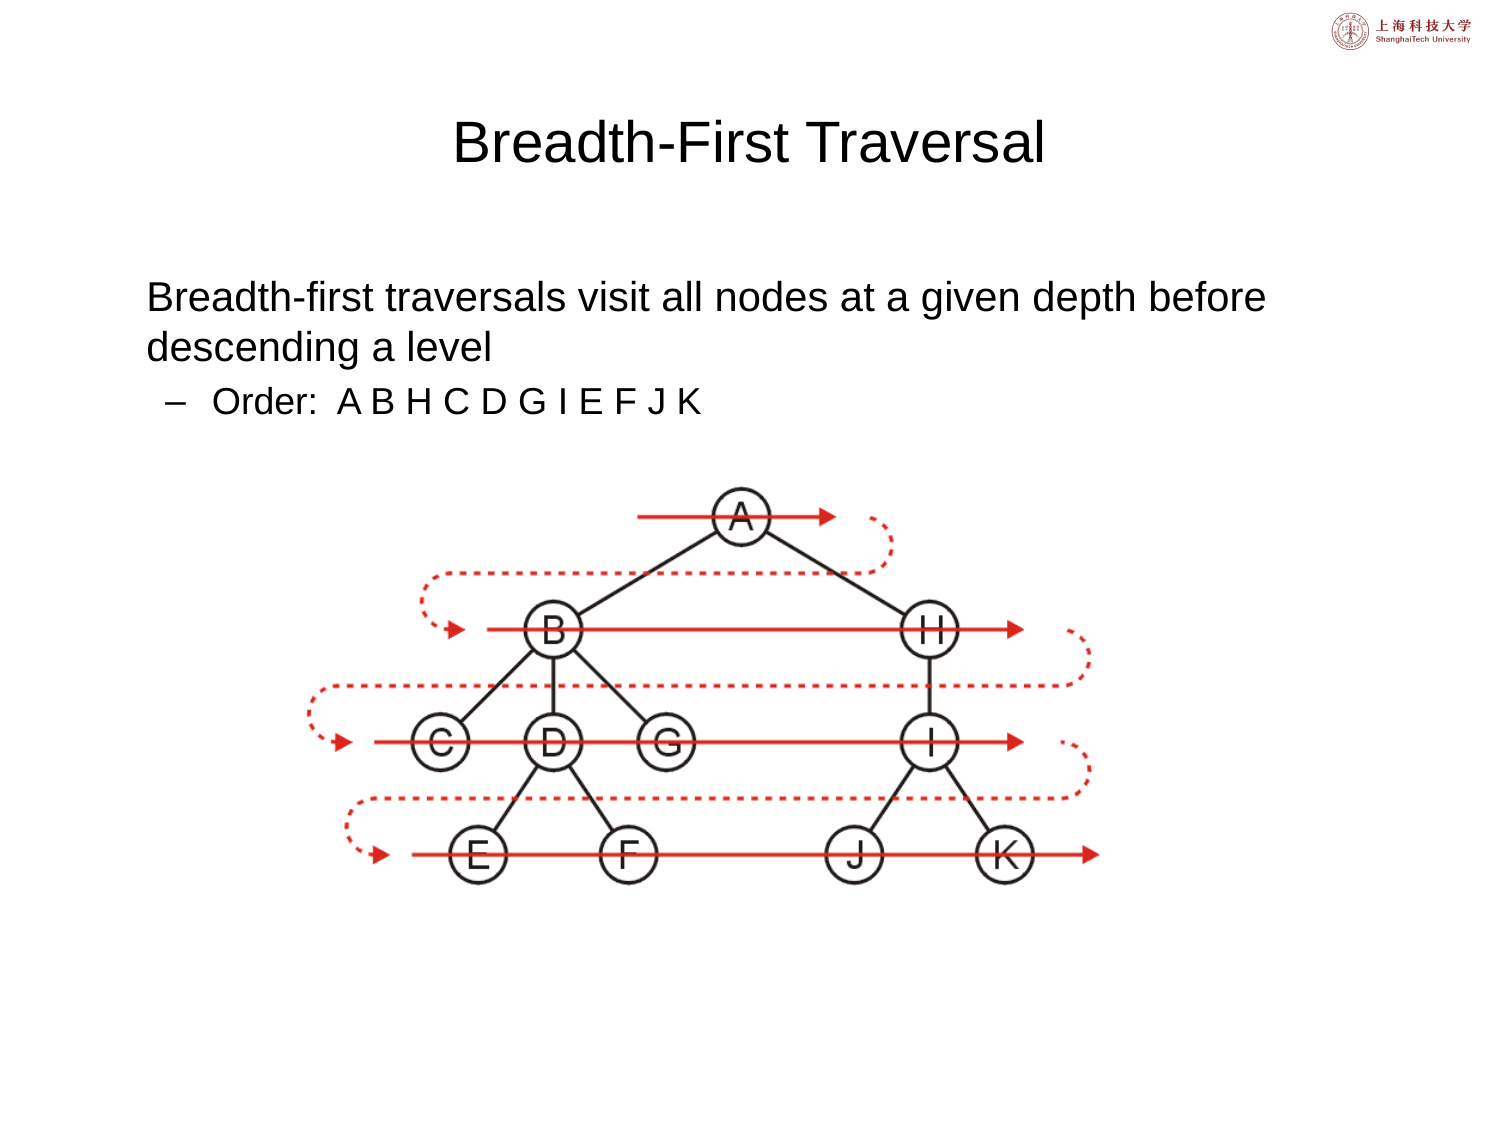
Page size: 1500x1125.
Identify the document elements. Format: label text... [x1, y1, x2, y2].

list Breadth-first traversals visit all nodes at a given depth before descending a level Order: A B H C D G I E F J K [74, 262, 1426, 1006]
picture [299, 479, 1110, 894]
title Breadth-First Traversal [74, 44, 1426, 233]
picture [1327, 0, 1478, 109]
